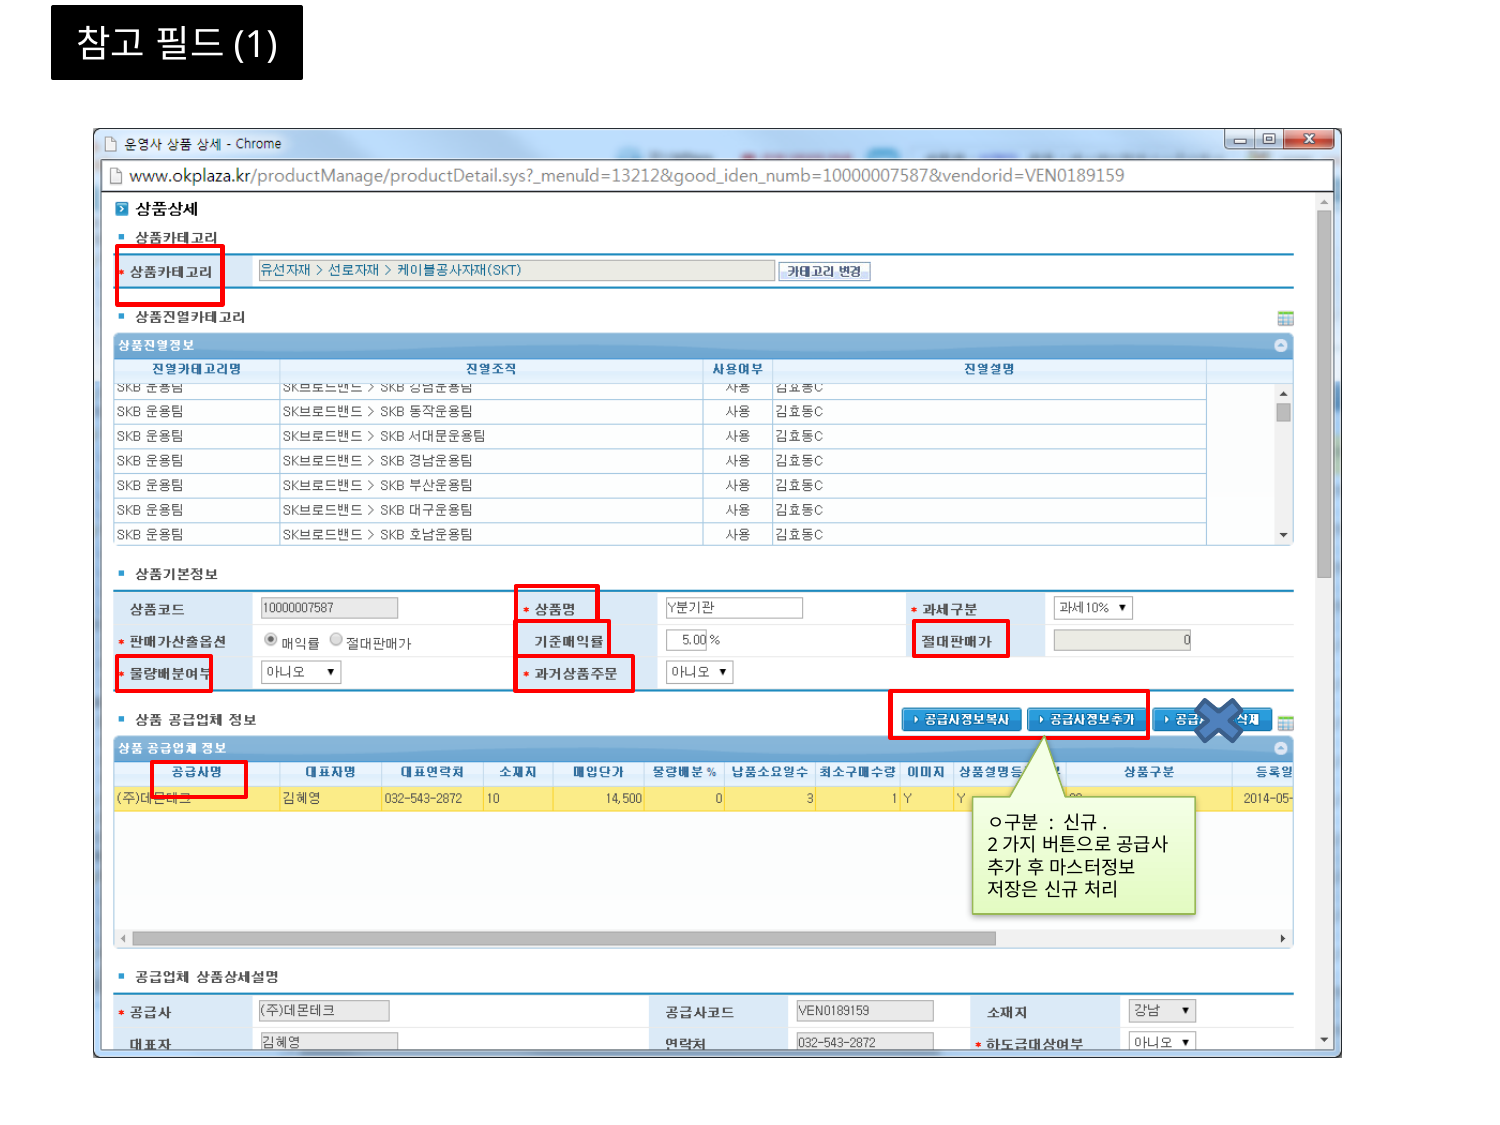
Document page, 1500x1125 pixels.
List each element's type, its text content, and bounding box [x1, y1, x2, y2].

picture [93, 128, 1342, 1058]
text_box 참고 필드(1) [51, 5, 303, 80]
